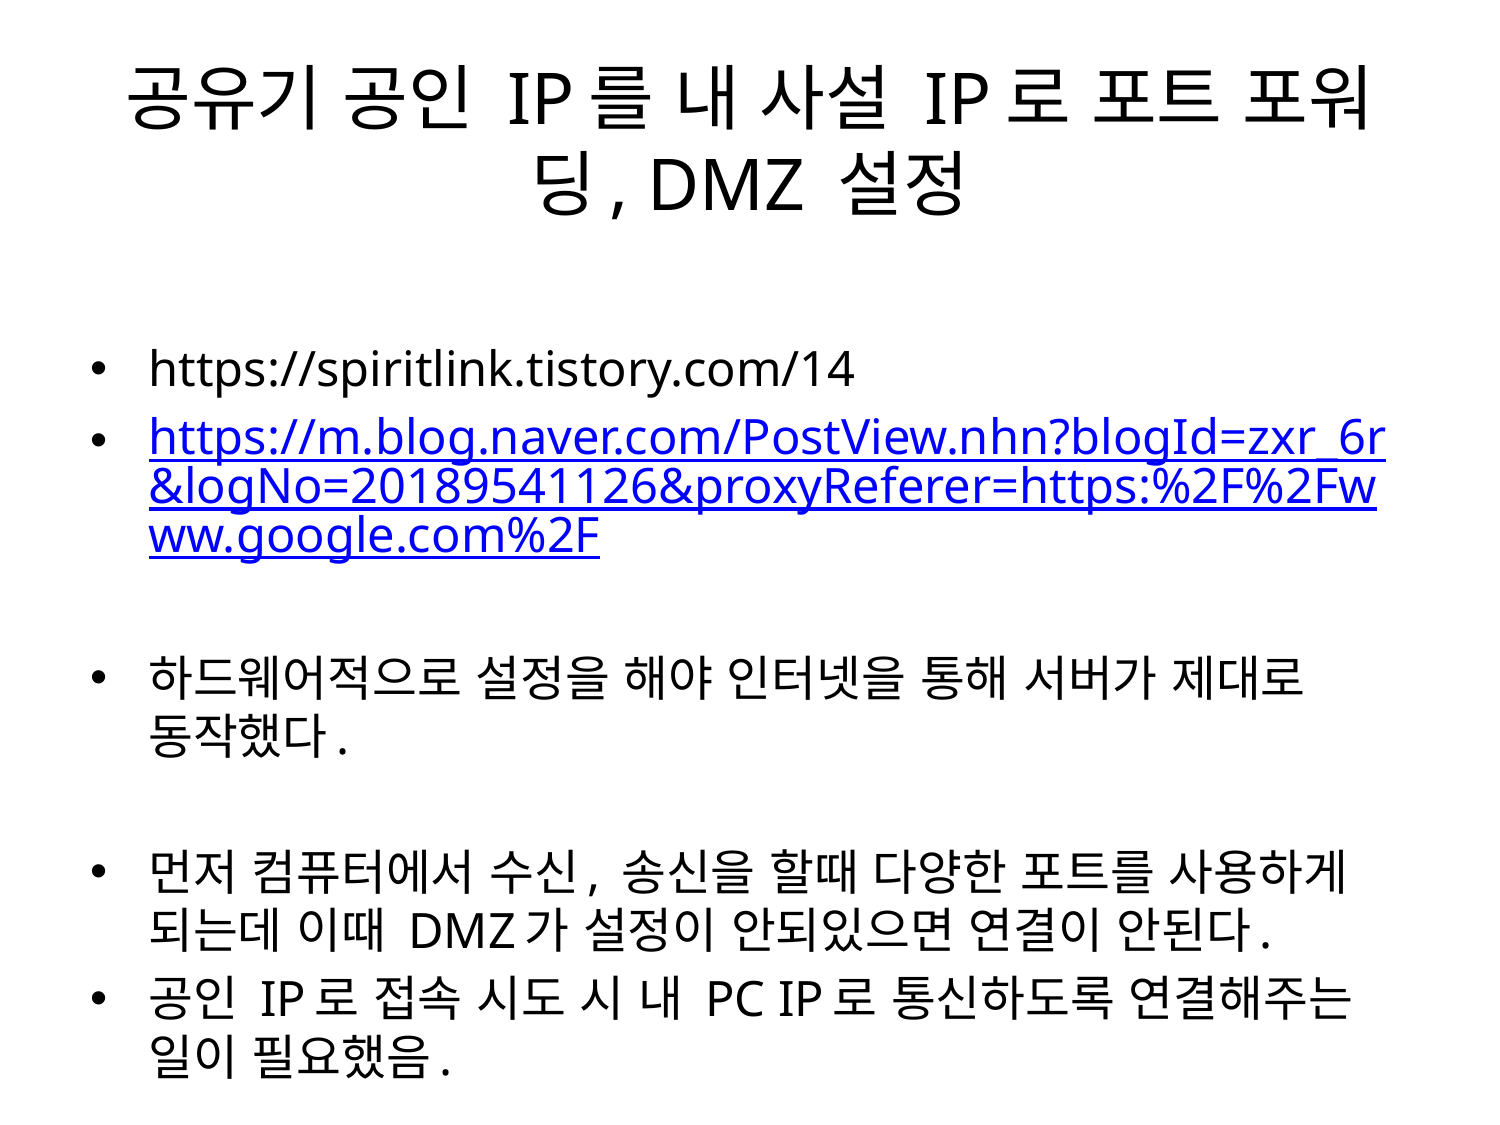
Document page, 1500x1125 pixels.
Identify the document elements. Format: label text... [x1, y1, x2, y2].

title 공유기 공인 IP를 내 사설 IP로 포트 포워딩, DMZ 설정 [75, 45, 1425, 233]
list https://spiritlink.tistory.com/14 https://m.blog.naver.com/PostView.nhn?blogId=zxr_6r&logNo=20189541126&proxyReferer=https:%2F%2Fwww.google.com%2F 하드웨어적으로 설정을 해야 인터넷을 통해 서버가 제대로 동작했다. 먼저 컴퓨터에서 수신, 송신을 할때 다양한 포트를 사용하게 되는데 이때 DMZ가 설정이 안되있으면 연결이 안된다. 공인 IP로 접속 시도 시 내 PC IP로 통신하도록 연결해주는 일이 필요했음. [75, 262, 1425, 1005]
